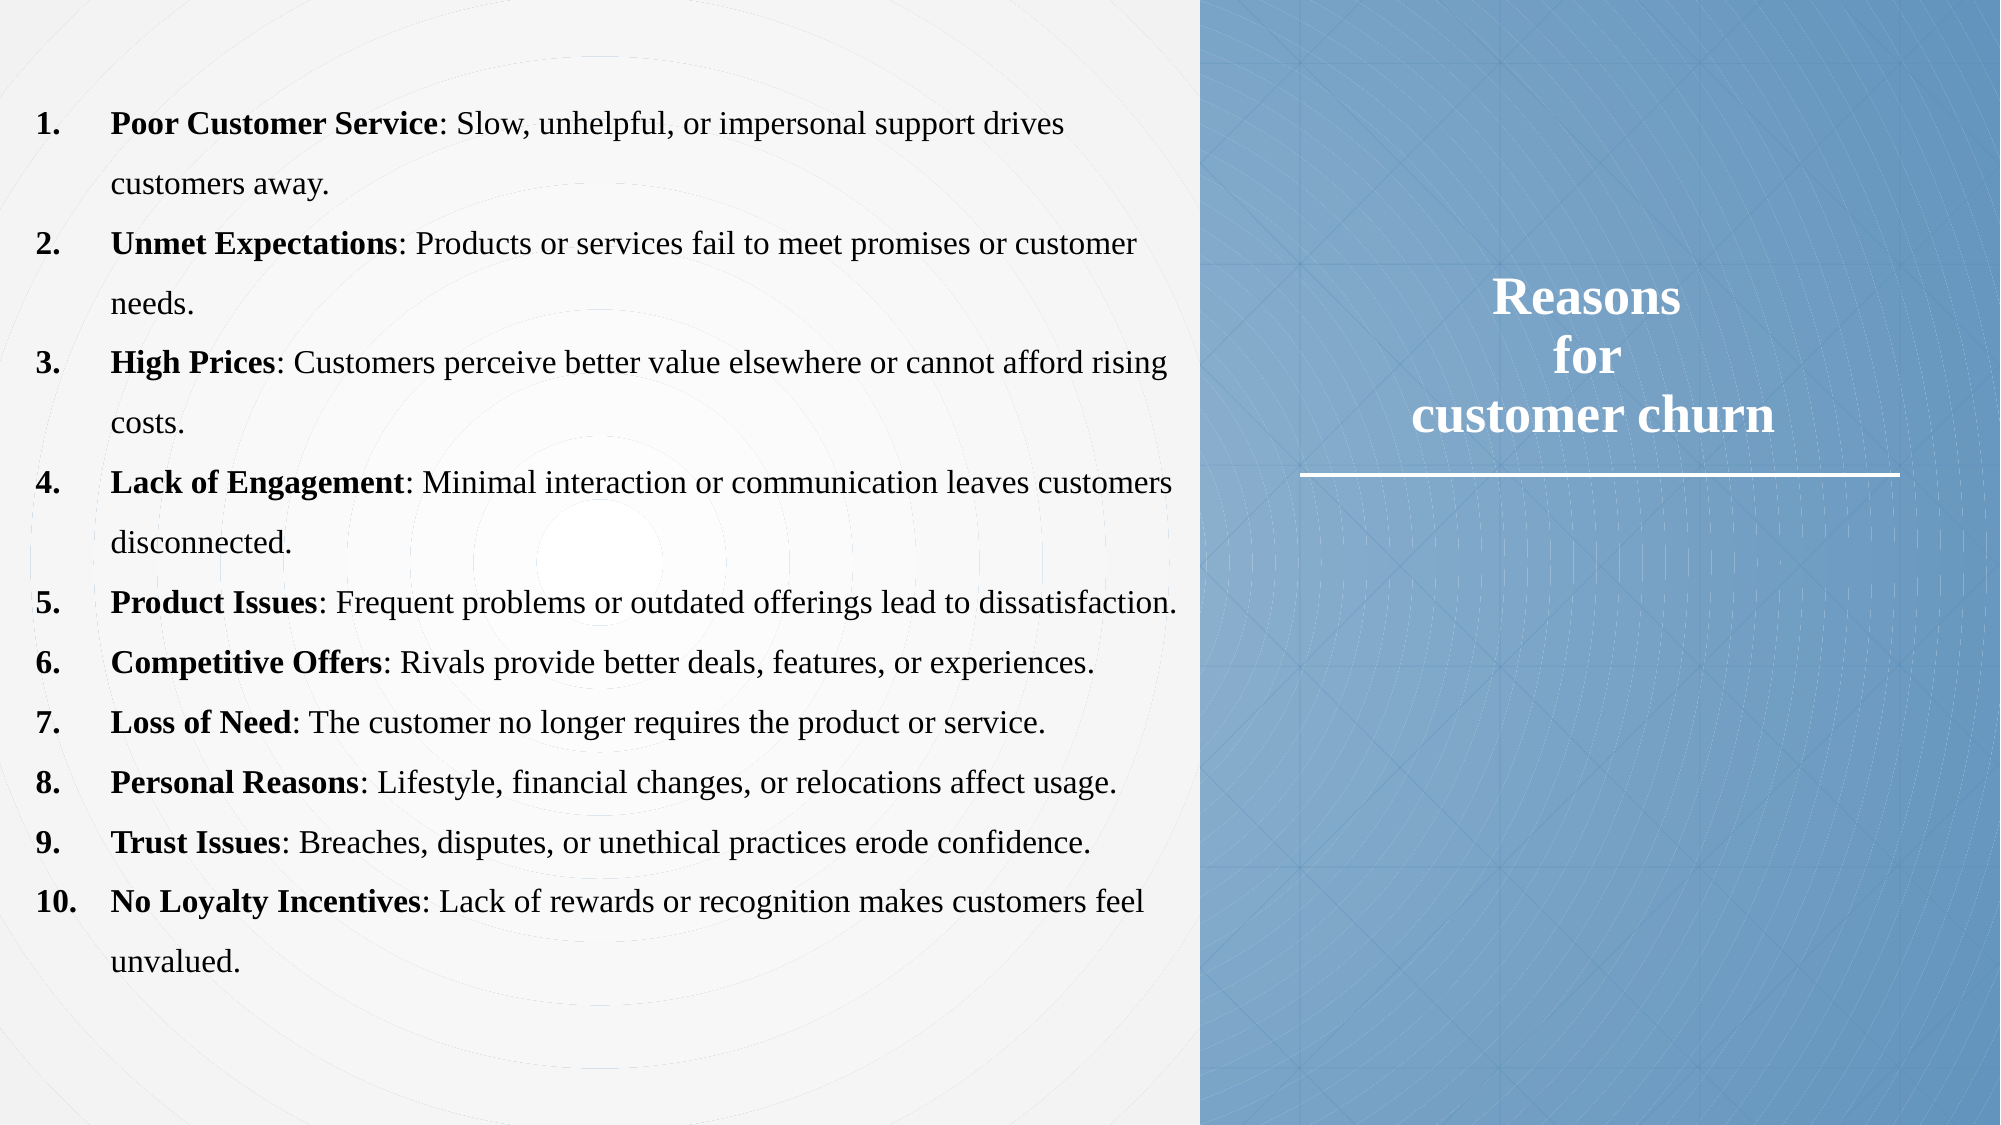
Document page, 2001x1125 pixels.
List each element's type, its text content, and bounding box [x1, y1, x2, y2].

title Reasons for customer churn [1360, 253, 1828, 452]
text_box Poor Customer Service: Slow, unhelpful, or impersonal support drives customers away. Unmet Expectations: Products or services fail to meet promises or customer needs. High Prices: Customers perceive better value elsewhere or cannot afford rising costs. Lack of Engagement: Minimal interaction or communication leaves customers disconnected. Product Issues: Frequent problems or outdated offerings lead to dissatisfaction. Competitive Offers: Rivals provide better deals, features, or experiences. Loss of Need: The customer no longer requires the product or service. Personal Reasons: Lifestyle, financial changes, or relocations affect usage. Trust Issues: Breaches, disputes, or unethical practices erode confidence. No Loyalty Incentives: Lack of rewards or recognition makes customers feel unvalued. [20, 73, 1196, 987]
